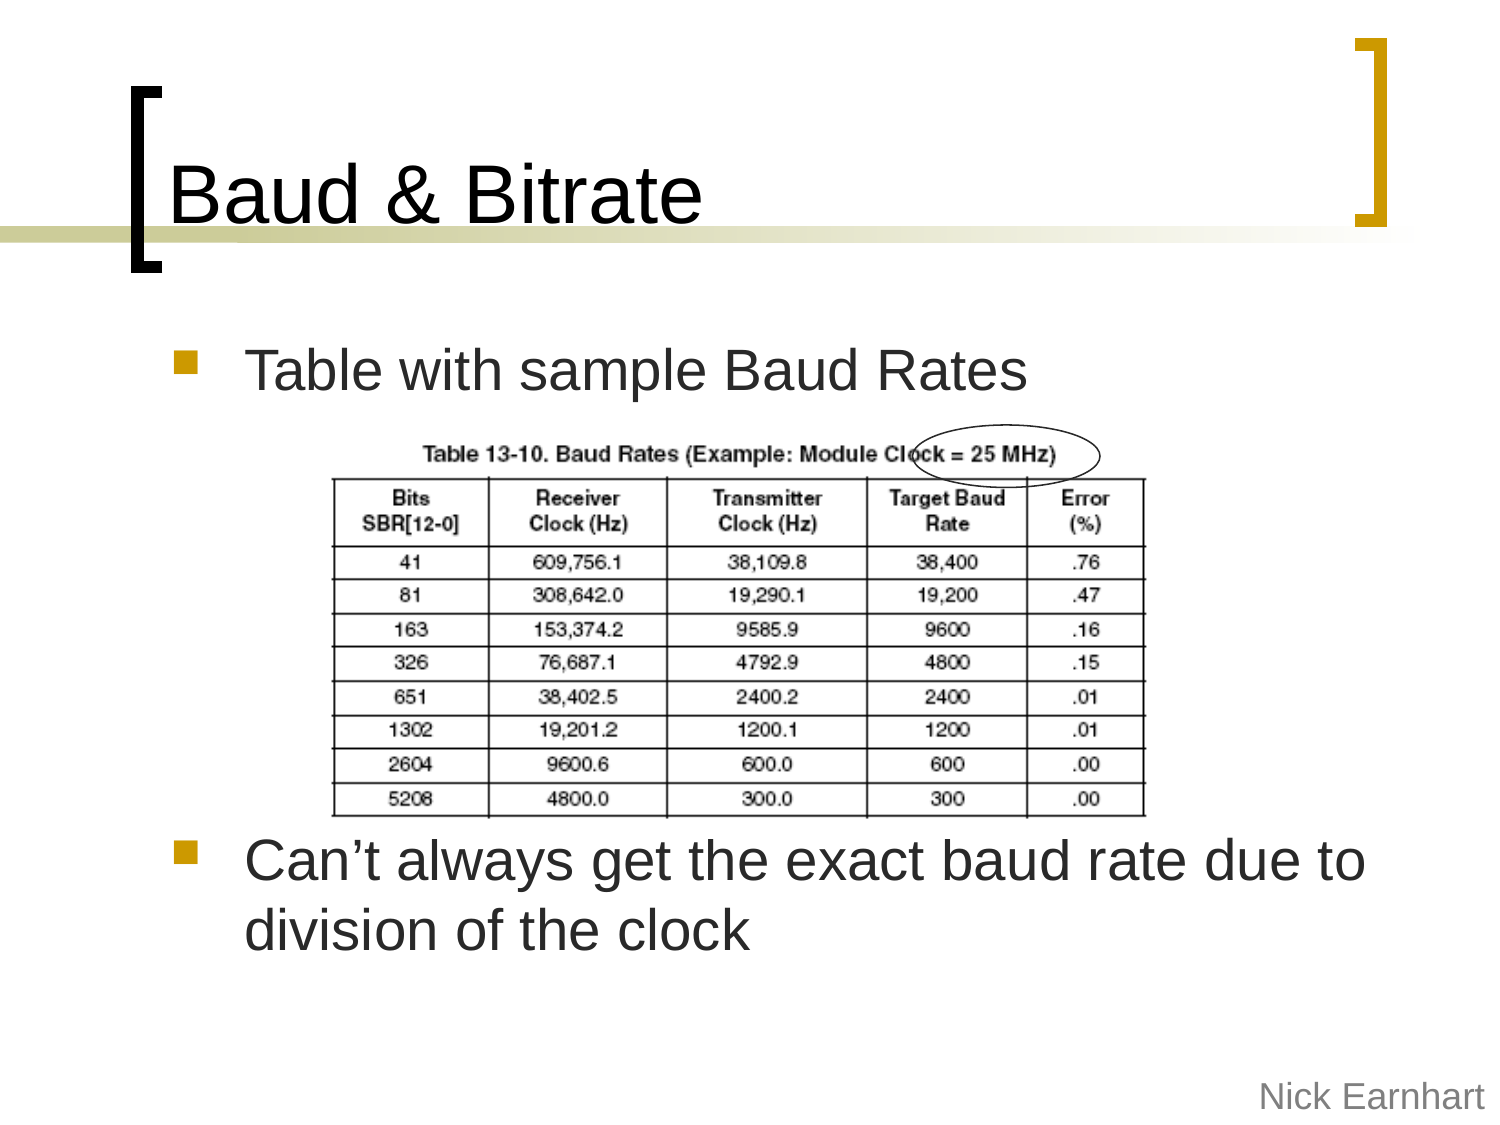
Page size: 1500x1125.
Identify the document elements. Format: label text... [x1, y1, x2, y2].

list Table with sample Baud Rates Can’t always get the exact baud rate due to division of the clock [155, 324, 1413, 1000]
text_box Nick Earnhart [1237, 1064, 1500, 1125]
title Baud & Bitrate [152, 15, 1328, 248]
picture [312, 424, 1163, 840]
